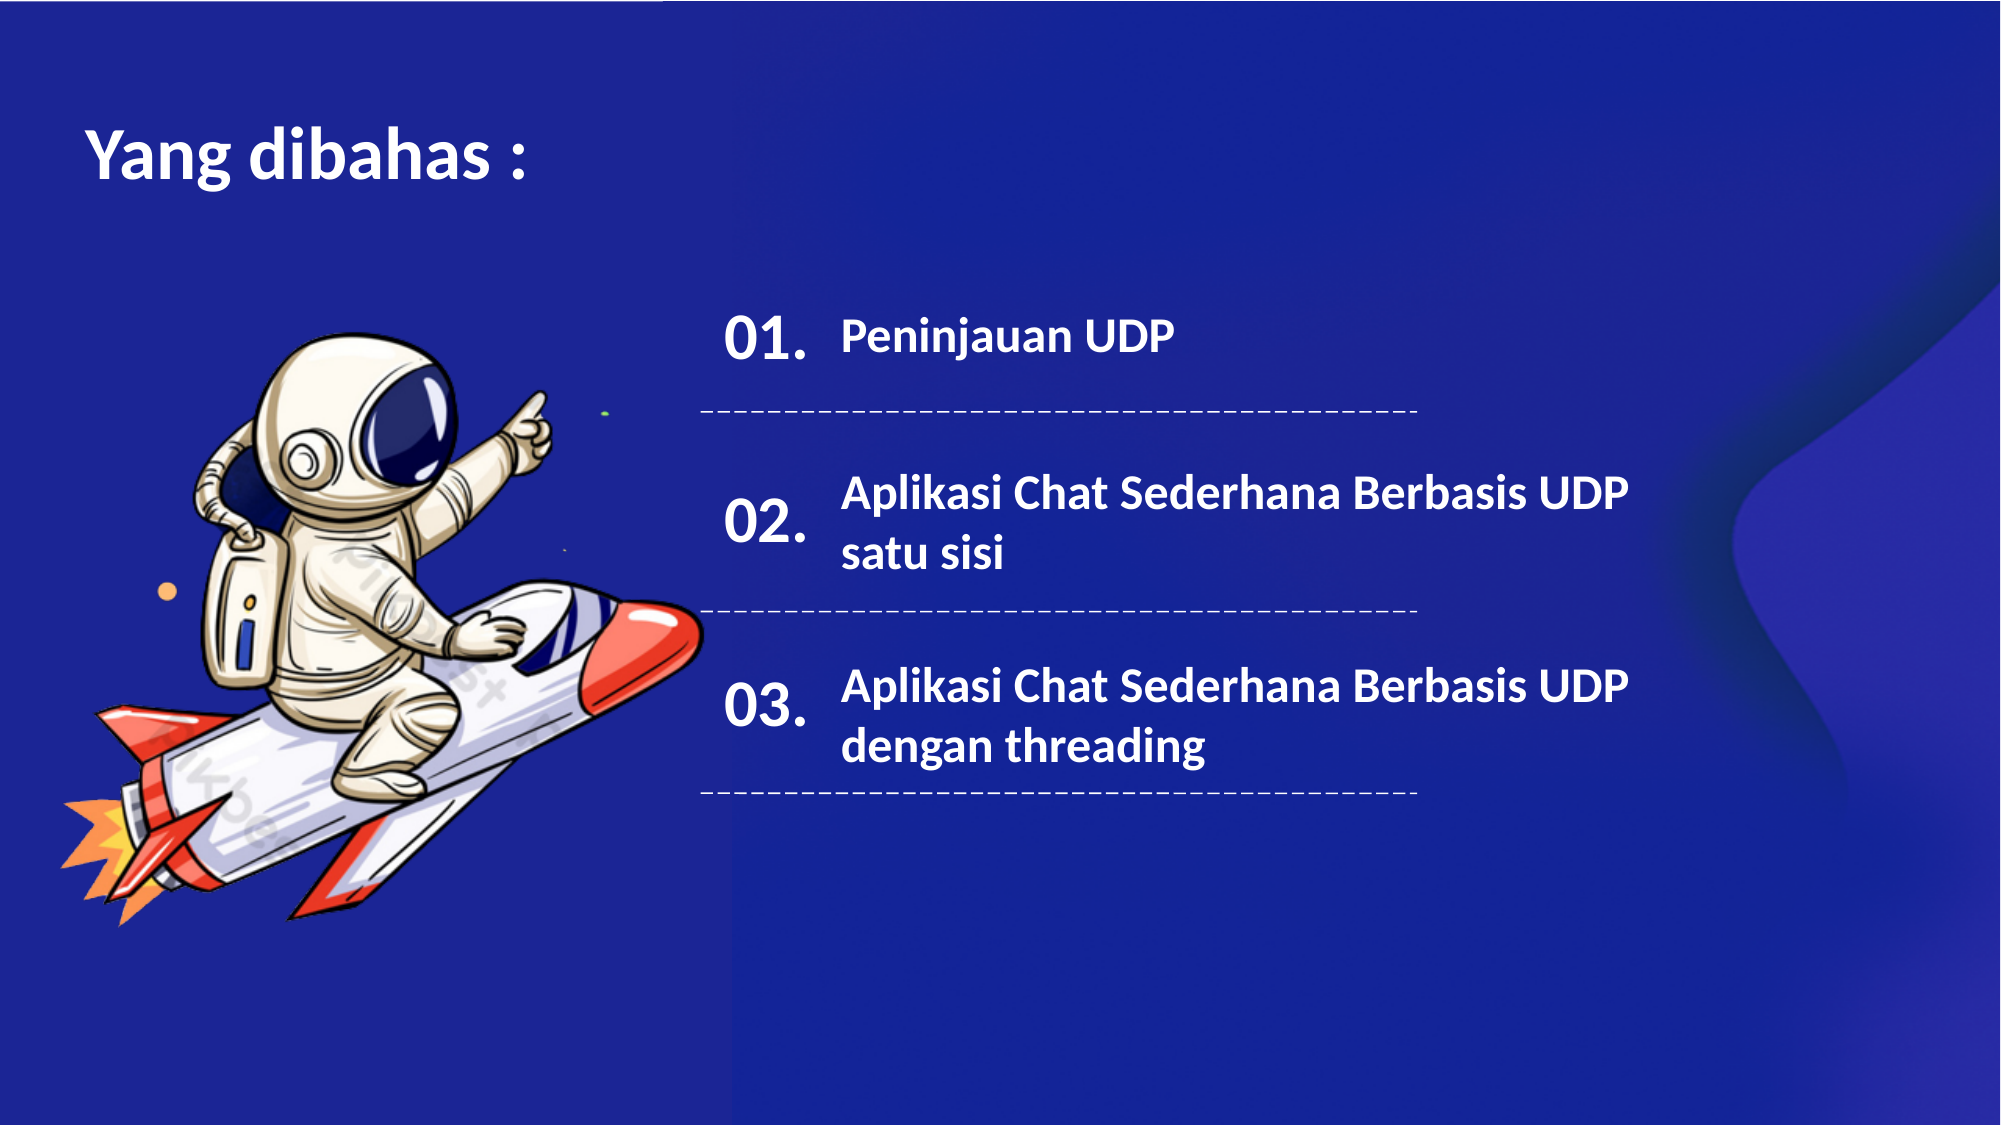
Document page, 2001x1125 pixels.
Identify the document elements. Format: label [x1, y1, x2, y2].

picture [20, 223, 803, 1005]
text_box [0, 1, 2000, 1125]
